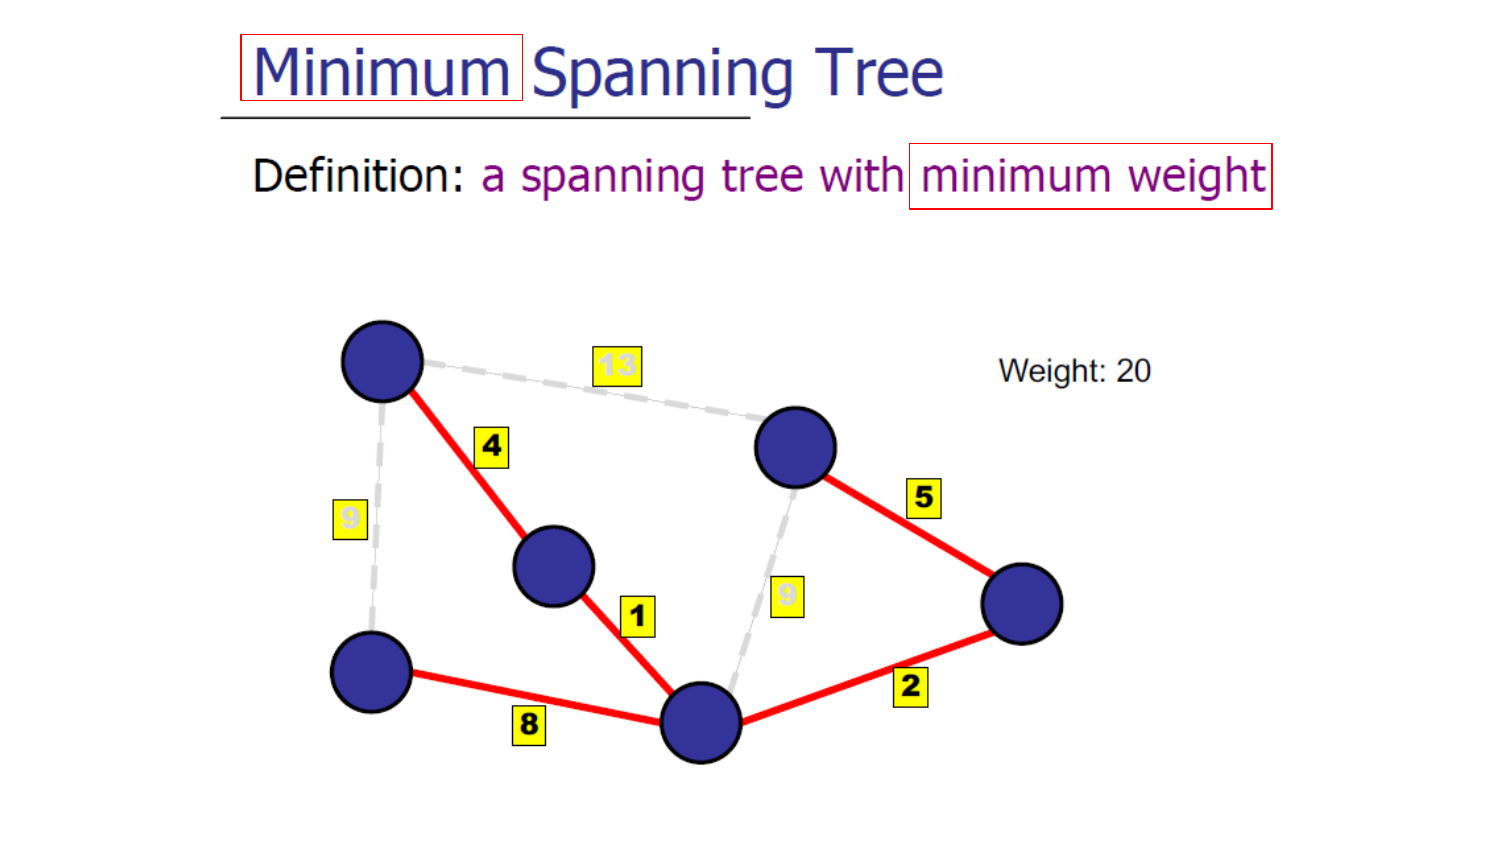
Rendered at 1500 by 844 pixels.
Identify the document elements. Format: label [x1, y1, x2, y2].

picture [155, 0, 1345, 826]
